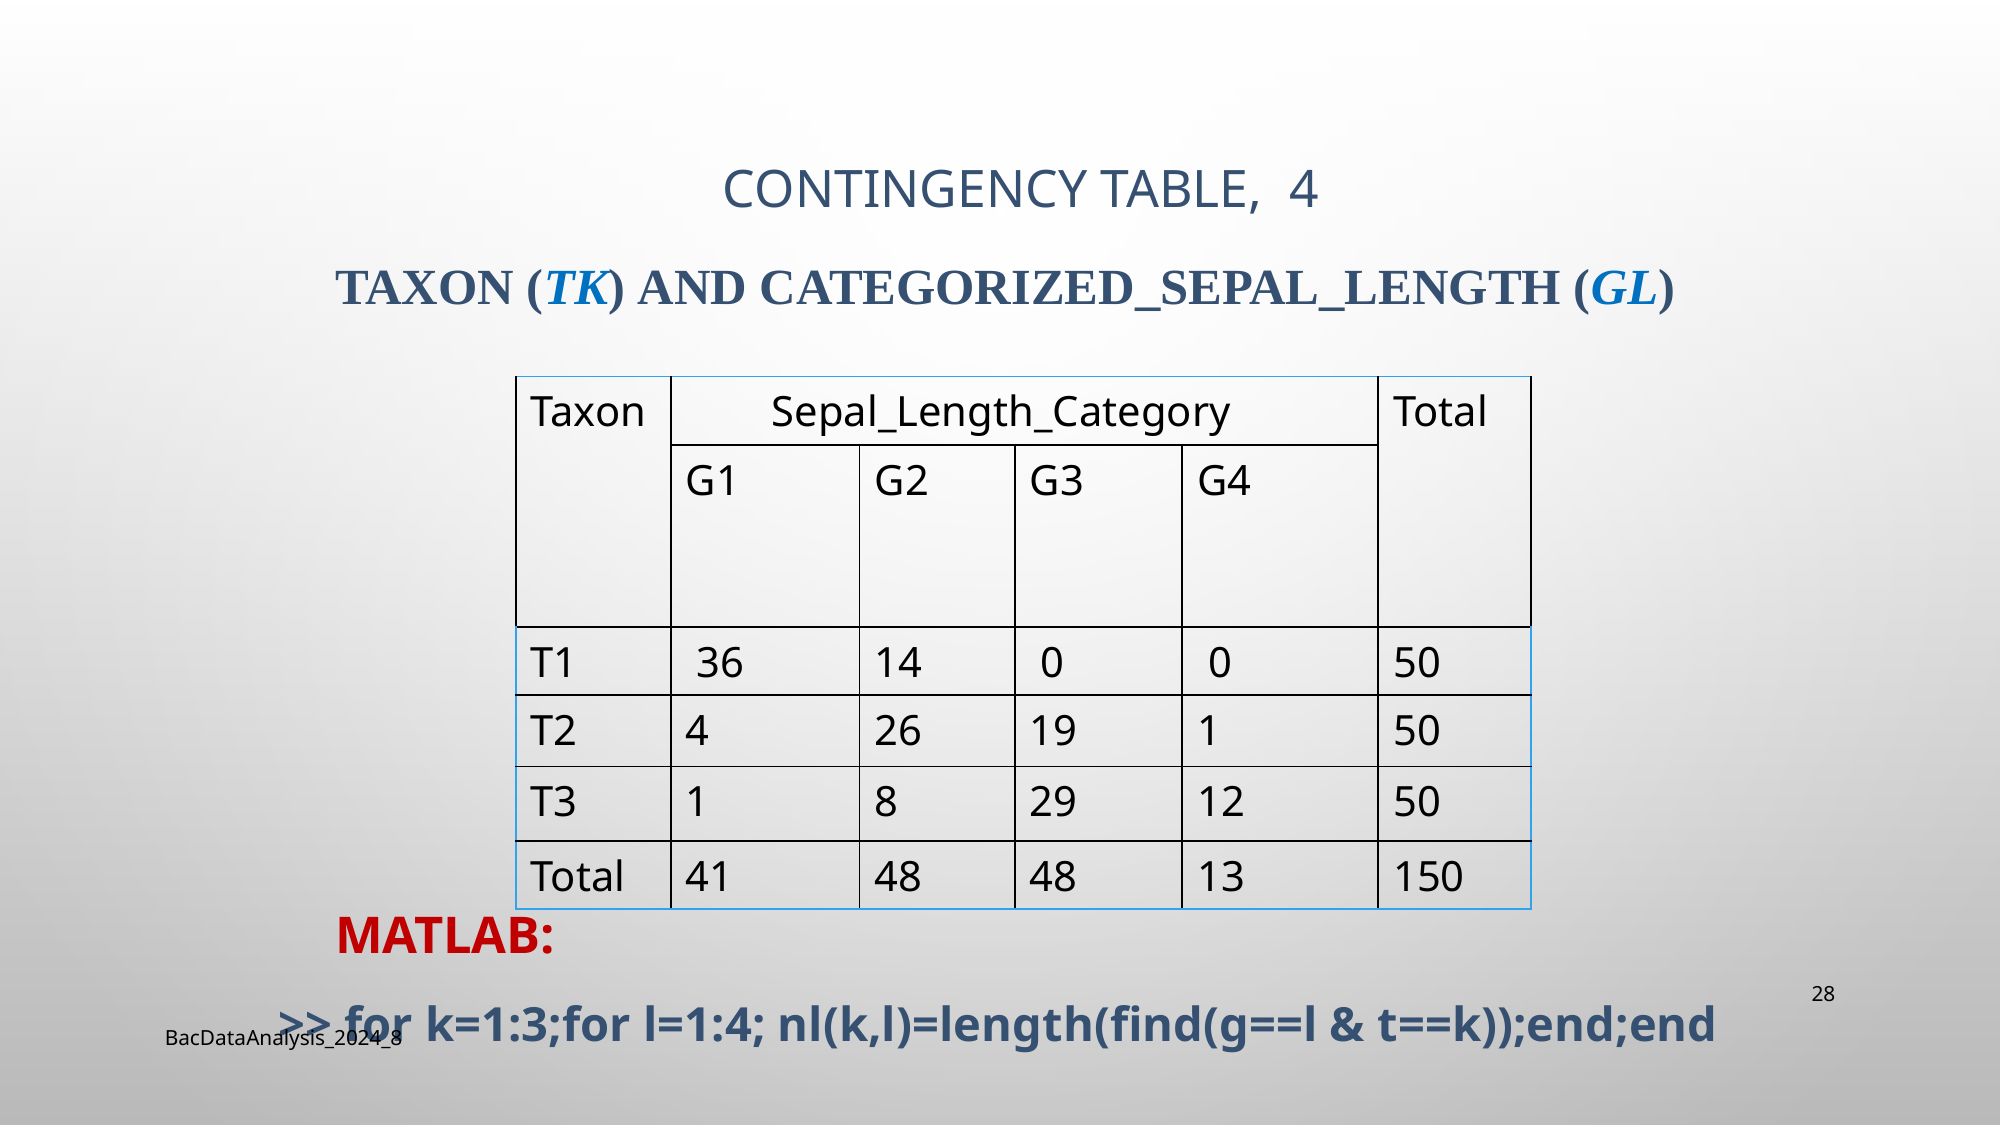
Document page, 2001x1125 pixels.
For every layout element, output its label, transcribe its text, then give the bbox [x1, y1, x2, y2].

table_cell 14 [860, 628, 1014, 694]
table_cell 50 [1379, 767, 1530, 840]
table_cell 0 [1183, 628, 1377, 694]
table_cell 1 [1183, 696, 1377, 766]
table_cell 13 [1183, 842, 1377, 908]
table_cell G3 [1016, 446, 1181, 626]
table_cell 8 [860, 767, 1014, 840]
title Contingency table, 4 [326, 154, 1716, 226]
table_cell 50 [1379, 628, 1530, 694]
table_cell T2 [517, 696, 670, 766]
table_cell 29 [1016, 767, 1181, 840]
table_cell Total [517, 842, 670, 908]
table_cell 4 [672, 696, 859, 766]
table_cell G1 [672, 446, 859, 626]
table_cell 150 [1379, 842, 1530, 908]
table_cell 50 [1379, 696, 1530, 766]
table_cell G2 [860, 446, 1014, 626]
table_cell 0 [1016, 628, 1181, 694]
table_header Sepal_Length_Category [672, 377, 1377, 444]
table_cell 12 [1183, 767, 1377, 840]
picture [0, 0, 2000, 1125]
table_cell 41 [672, 842, 859, 908]
table_cell G4 [1183, 446, 1377, 626]
footer BacDataAnalysis_2024_8 [149, 1007, 1245, 1068]
list Taxon (Tk) and Categorized_Sepal_Length (Gl) MatLab: >> for k=1:3;for l=1:4; nl(k,l)=length(find(g==l & t==k));end;end [249, 233, 1930, 1059]
table_cell 1 [672, 767, 859, 840]
table_cell 48 [1016, 842, 1181, 908]
table_cell 19 [1016, 696, 1181, 766]
table_cell T1 [517, 628, 670, 694]
table_cell 26 [860, 696, 1014, 766]
slide_number 28 [1724, 965, 1851, 1025]
table_cell T3 [517, 767, 670, 840]
table_header Taxon [517, 377, 670, 626]
table_cell 36 [672, 628, 859, 694]
table_cell 48 [860, 842, 1014, 908]
table_header Total [1379, 377, 1530, 626]
